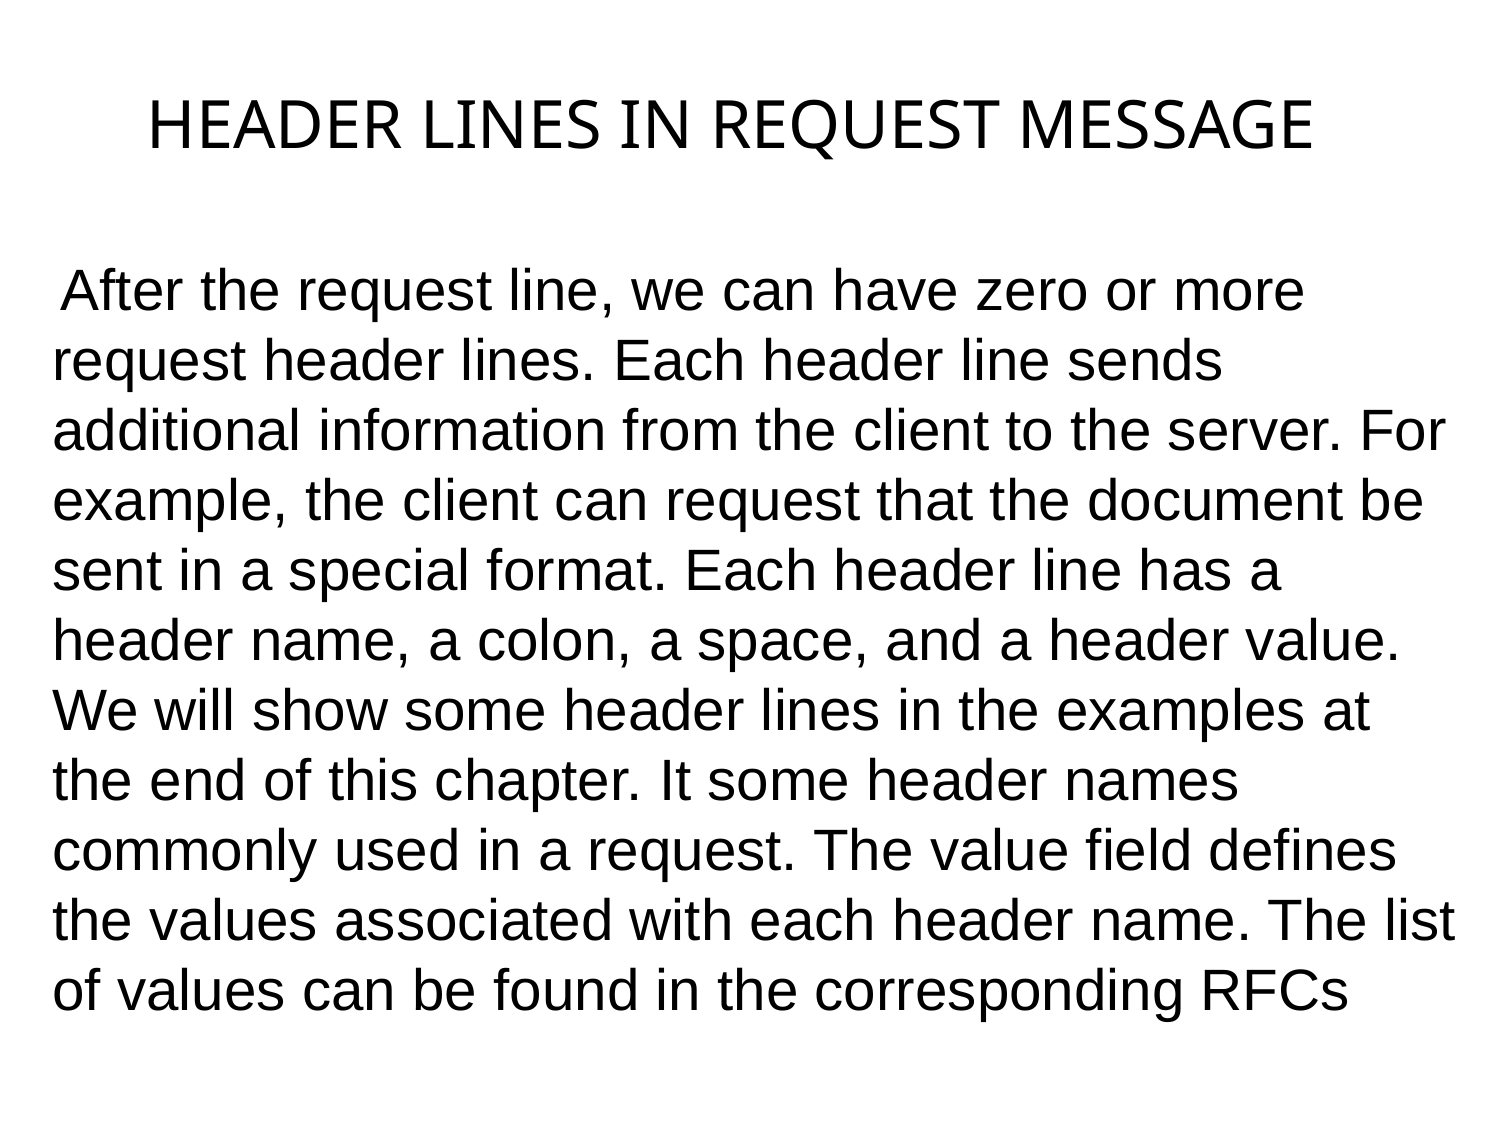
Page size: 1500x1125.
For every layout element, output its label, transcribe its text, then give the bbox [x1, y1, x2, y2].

text_box HEADER LINES IN REQUEST MESSAGE [74, 75, 1388, 170]
text_box After the request line, we can have zero or more request header lines. Each header line sends additional information from the client to the server. For example, the client can request that the document be sent in a special format. Each header line has a header name, a colon, a space, and a header value. We will show some header lines in the examples at the end of this chapter. It some header names commonly used in a request. The value field defines the values associated with each header name. The list of values can be found in the corresponding RFCs [37, 199, 1475, 1030]
